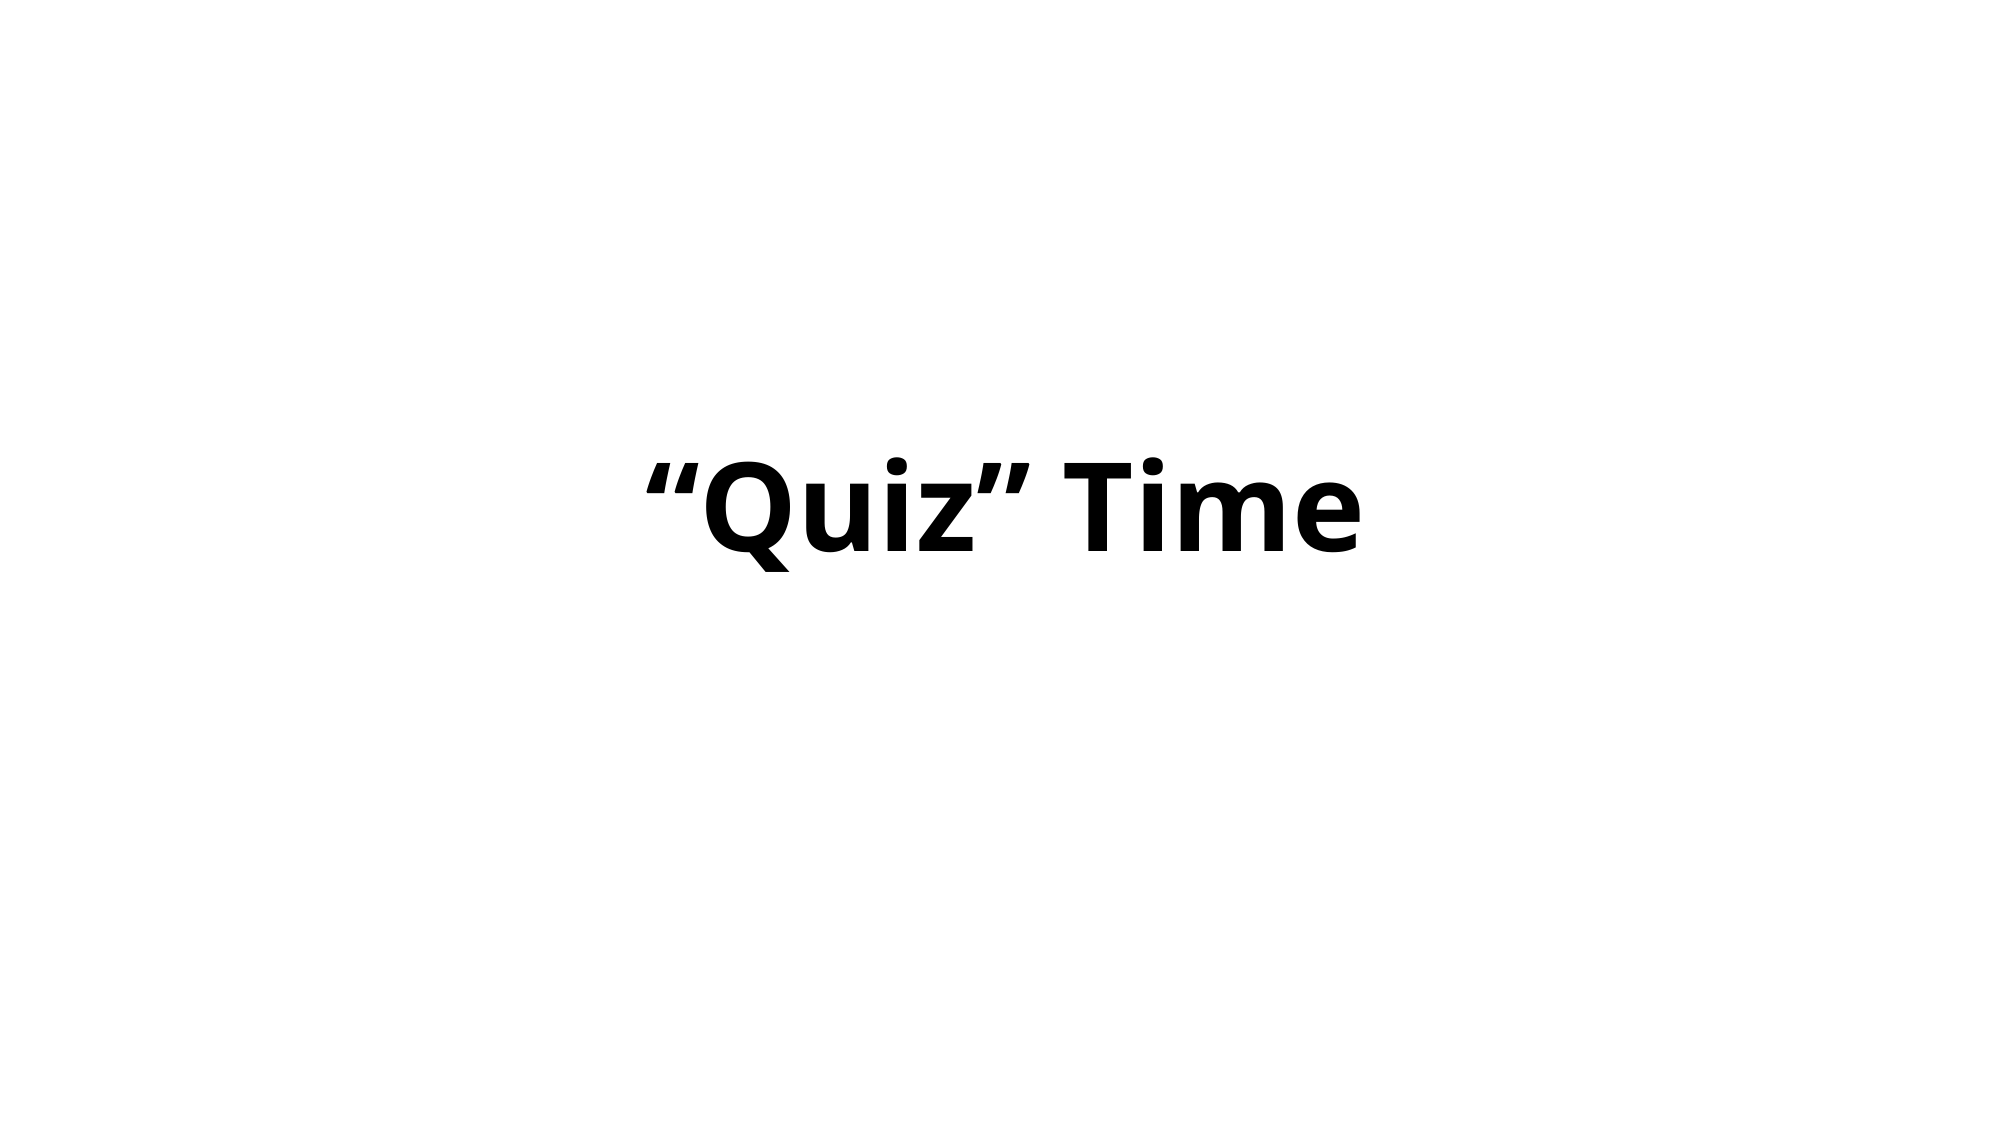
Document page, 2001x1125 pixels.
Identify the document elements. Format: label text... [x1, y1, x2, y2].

title “Quiz” Time [630, 402, 1500, 620]
